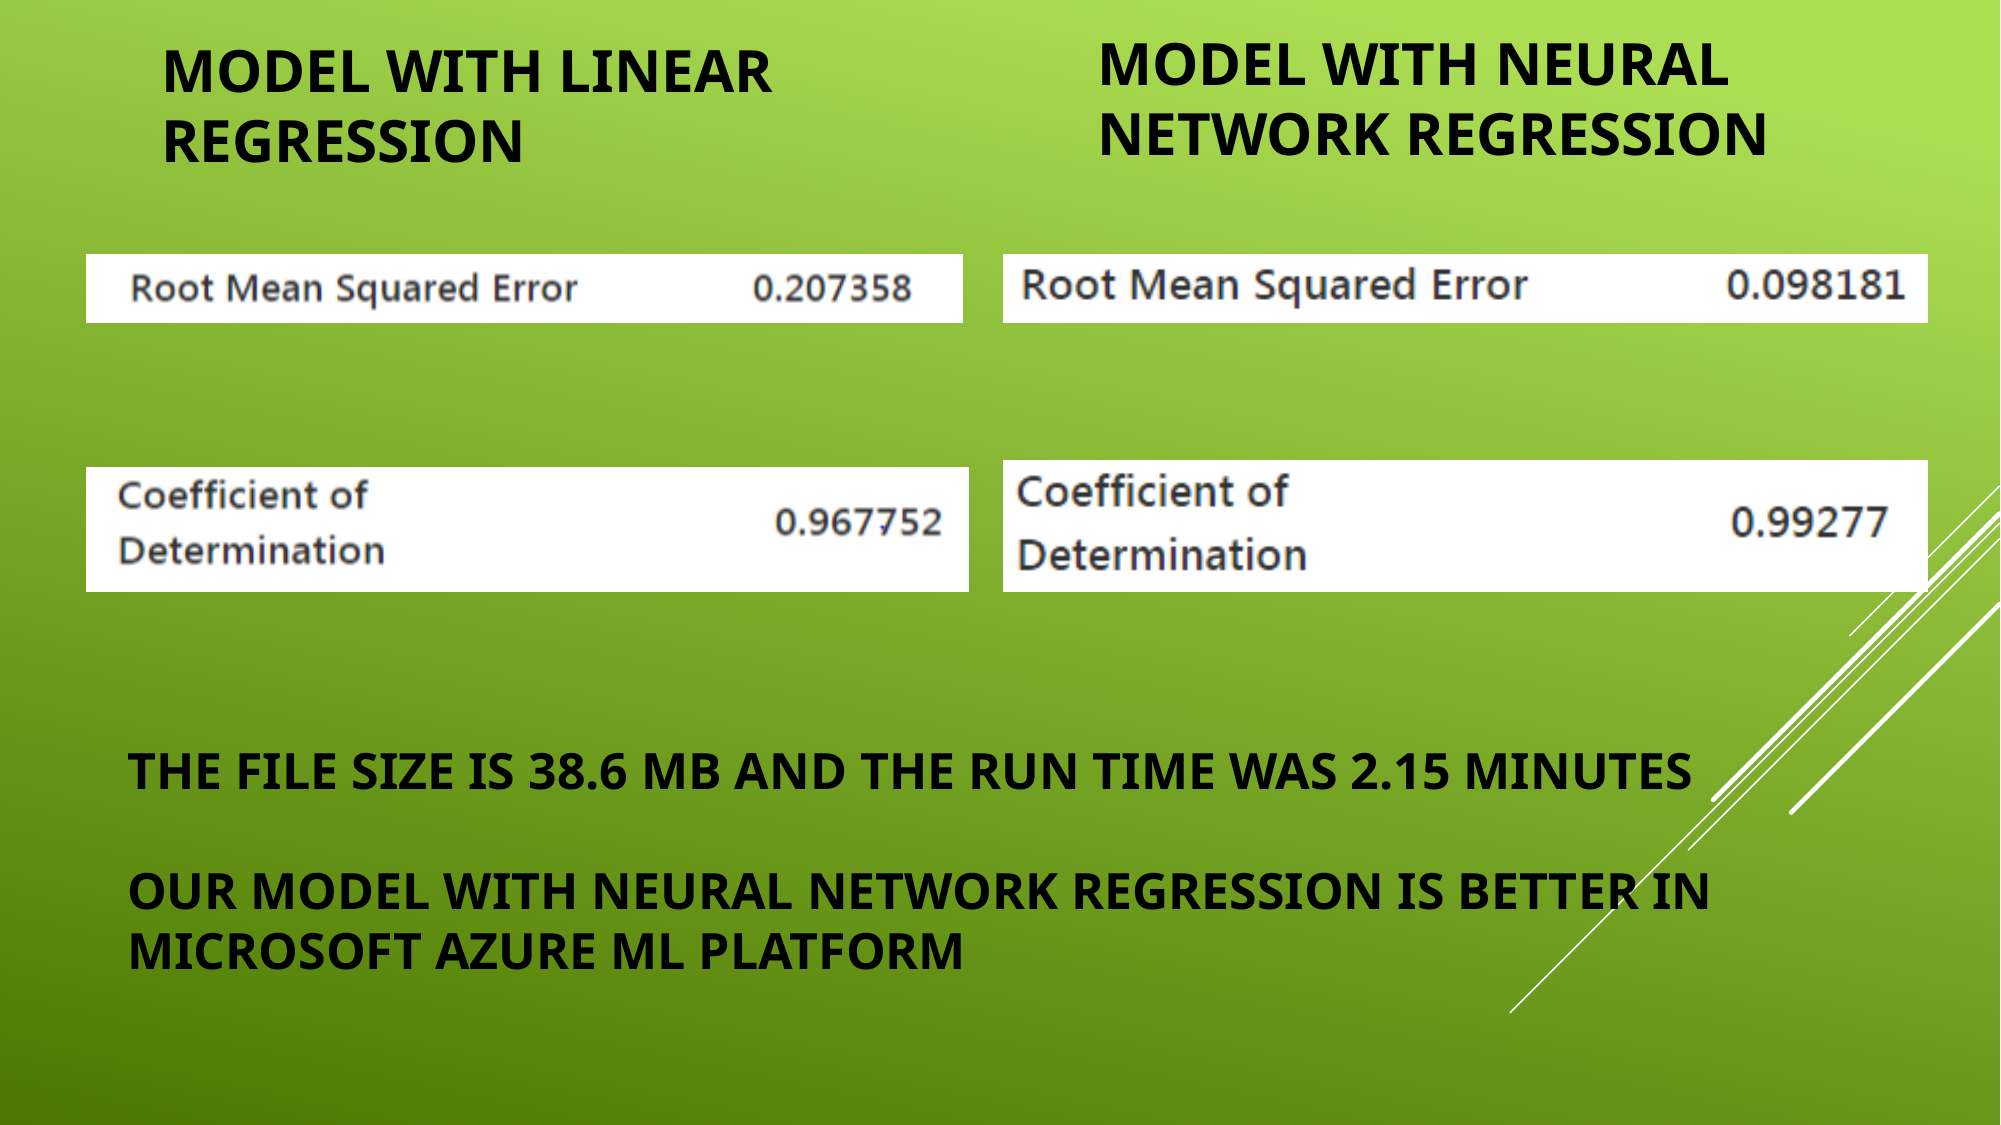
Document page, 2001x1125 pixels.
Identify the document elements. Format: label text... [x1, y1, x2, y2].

title THE FILE SIZE IS 38.6 MB and the run time was 2.15 MINUTES OUR MODEL WITH NEURAL NETWORK REGRESSION IS BETTER IN MICROSOFT AZURE ML PLATFORM [112, 736, 1927, 984]
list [86, 253, 963, 323]
list MODEL WITH LINEAR REGRESSION [146, 87, 910, 182]
list MODEL WITH NEURAL NETWORK REGRESSION [1082, 80, 1853, 176]
picture [86, 467, 970, 592]
picture [1003, 460, 1928, 592]
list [1003, 253, 1928, 323]
